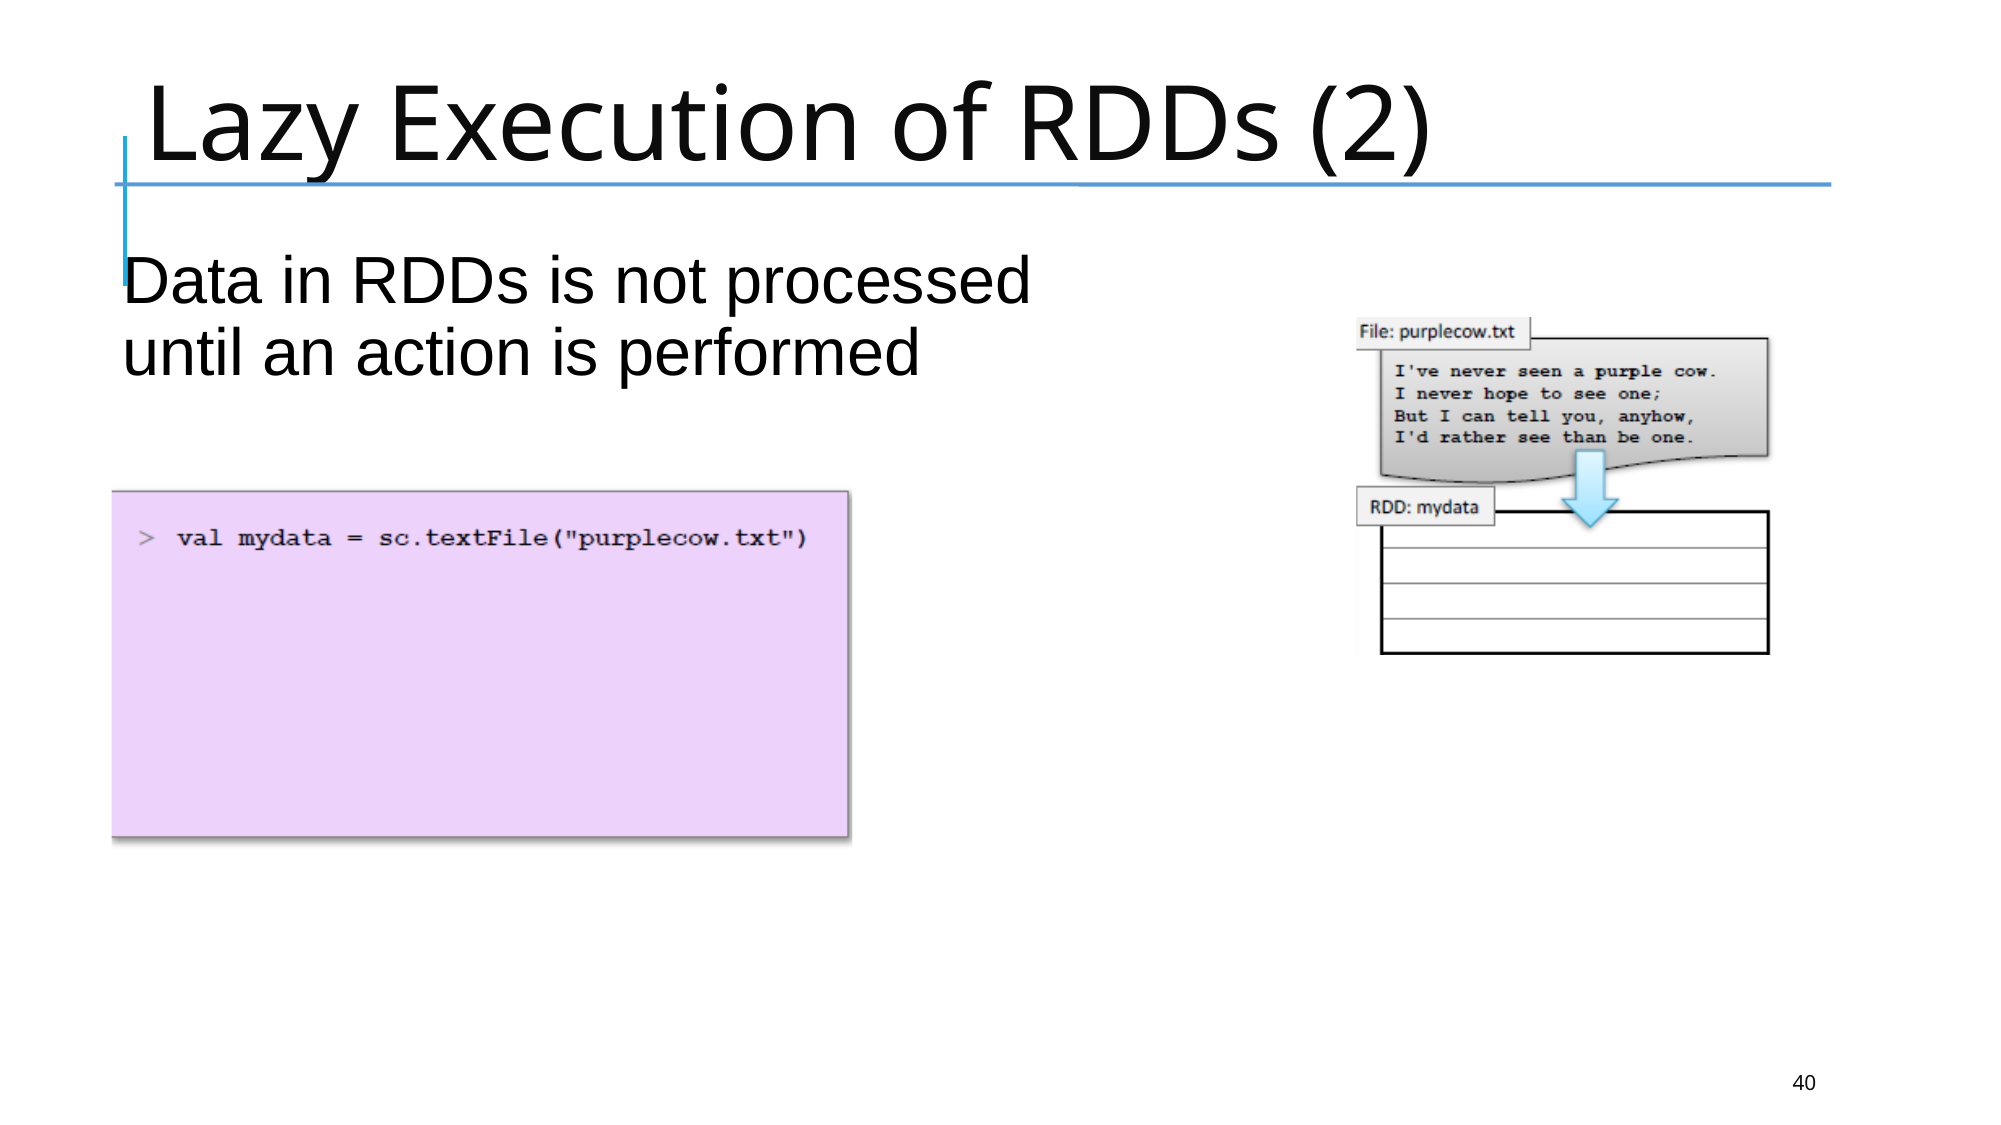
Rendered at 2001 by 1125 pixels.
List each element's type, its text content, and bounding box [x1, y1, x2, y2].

picture [111, 485, 853, 850]
text_box Data in RDDs is not processed until an action is performed [114, 238, 1153, 451]
title Lazy Execution of RDDs (2) [129, 56, 1899, 204]
slide_number 40 [1777, 1061, 1938, 1107]
picture [1355, 317, 1778, 656]
